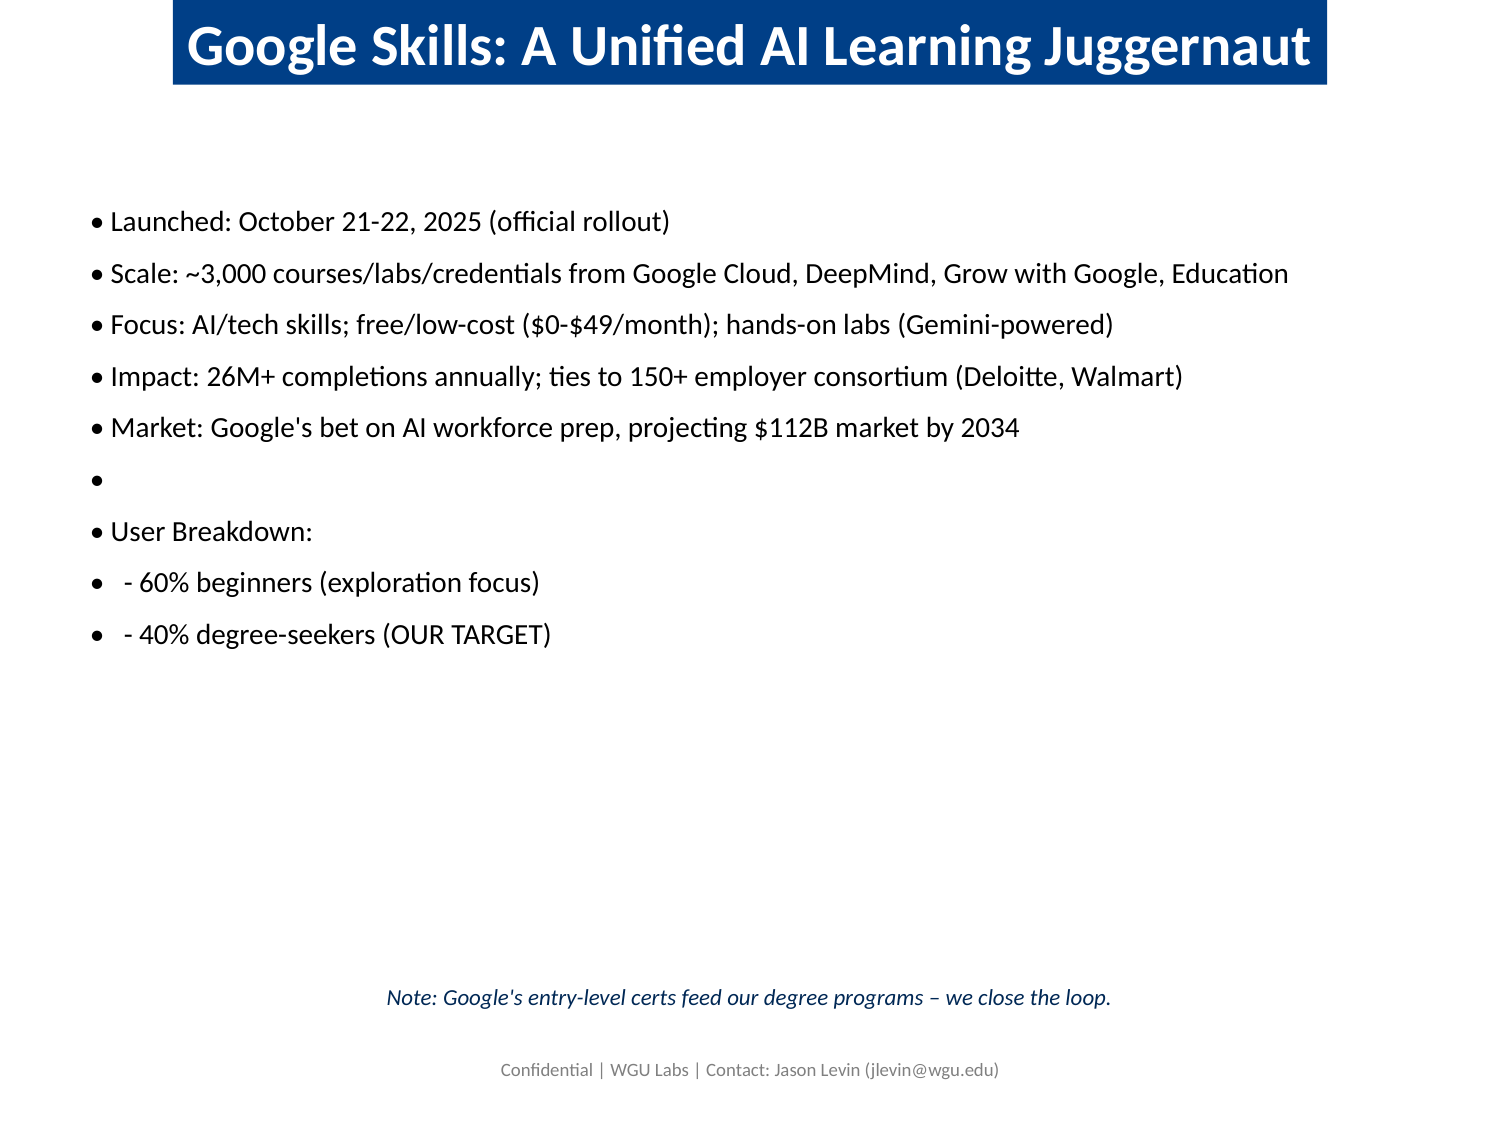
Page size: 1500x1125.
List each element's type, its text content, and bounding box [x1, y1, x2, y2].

text_box • Launched: October 21-22, 2025 (official rollout) • Scale: ~3,000 courses/labs/credentials from Google Cloud, DeepMind, Grow with Google, Education • Focus: AI/tech skills; free/low-cost ($0-$49/month); hands-on labs (Gemini-powered) • Impact: 26M+ completions annually; ties to 150+ employer consortium (Deloitte, Walmart) • Market: Google's bet on AI workforce prep, projecting $112B market by 2034 • • User Breakdown: • - 60% beginners (exploration focus) • - 40% degree-seekers (OUR TARGET) [74, 194, 1425, 658]
text_box Note: Google's entry-level certs feed our degree programs – we close the loop. [371, 975, 1129, 1018]
text_box Confidential | WGU Labs | Contact: Jason Levin (jlevin@wgu.edu) [485, 1050, 1014, 1088]
text_box Google Skills: A Unified AI Learning Juggernaut [172, 0, 1328, 85]
